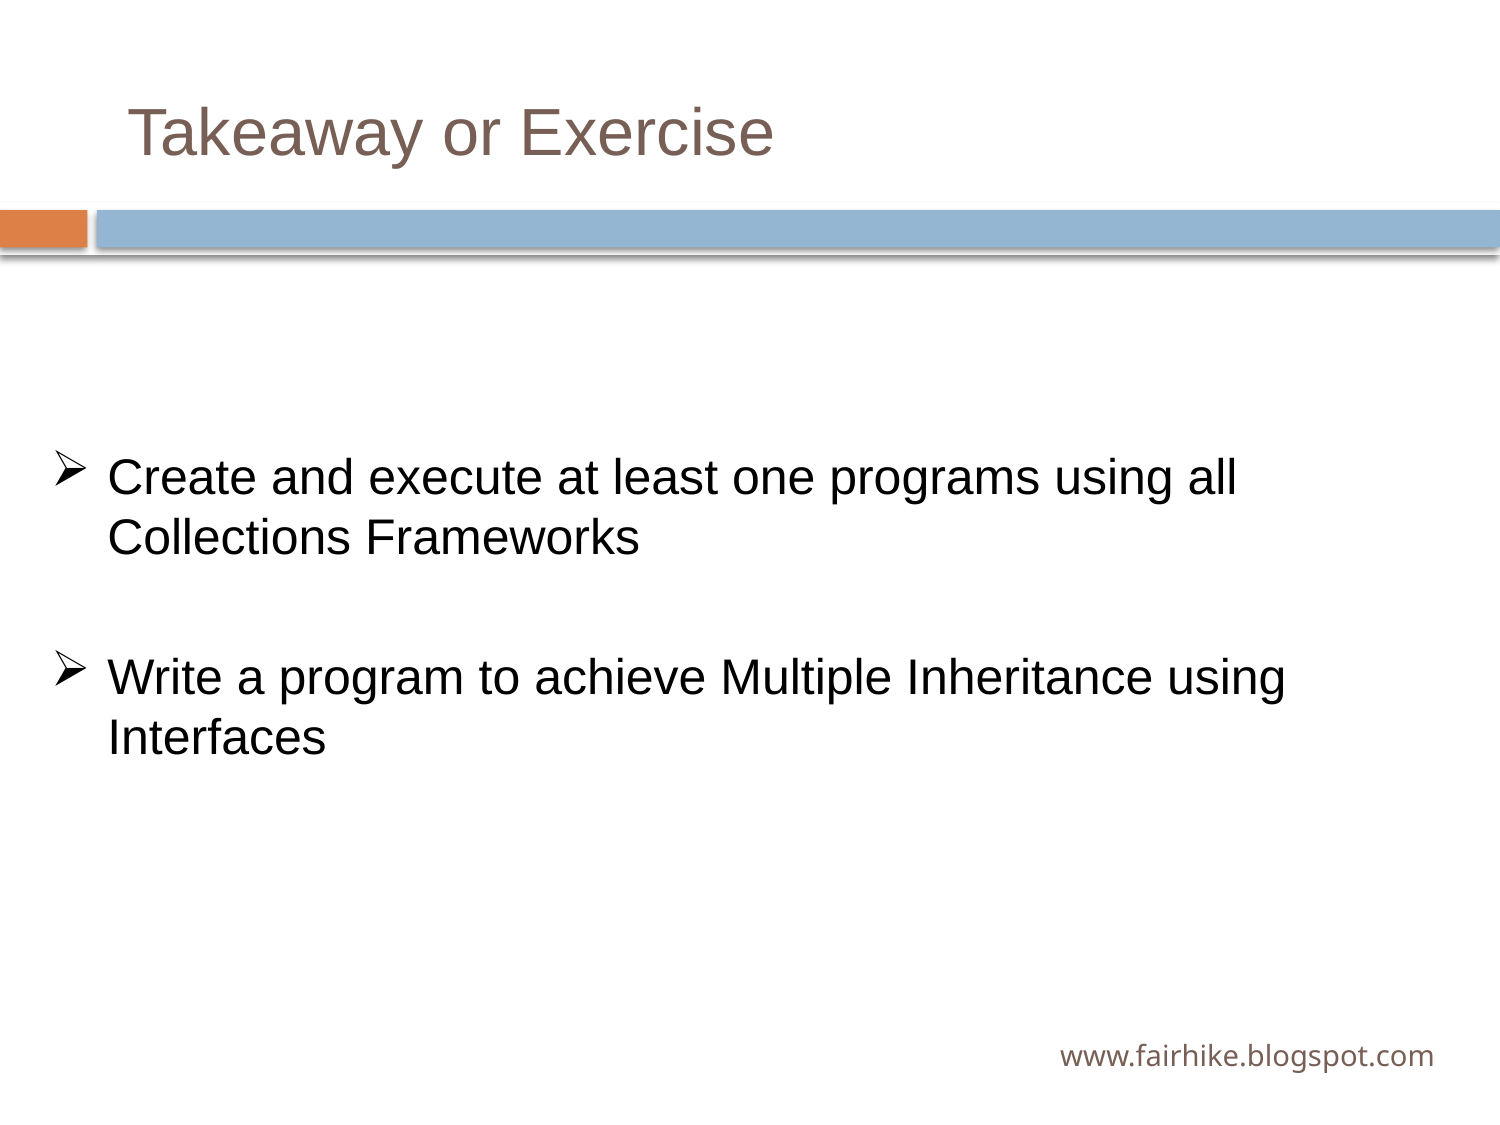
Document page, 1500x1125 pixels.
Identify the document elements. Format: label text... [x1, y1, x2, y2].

text_box Create and execute at least one programs using all Collections Frameworks Write a program to achieve Multiple Inheritance using Interfaces [36, 437, 1449, 763]
footer www.fairhike.blogspot.com [99, 1024, 1450, 1085]
title Takeaway or Exercise [112, 62, 1388, 188]
